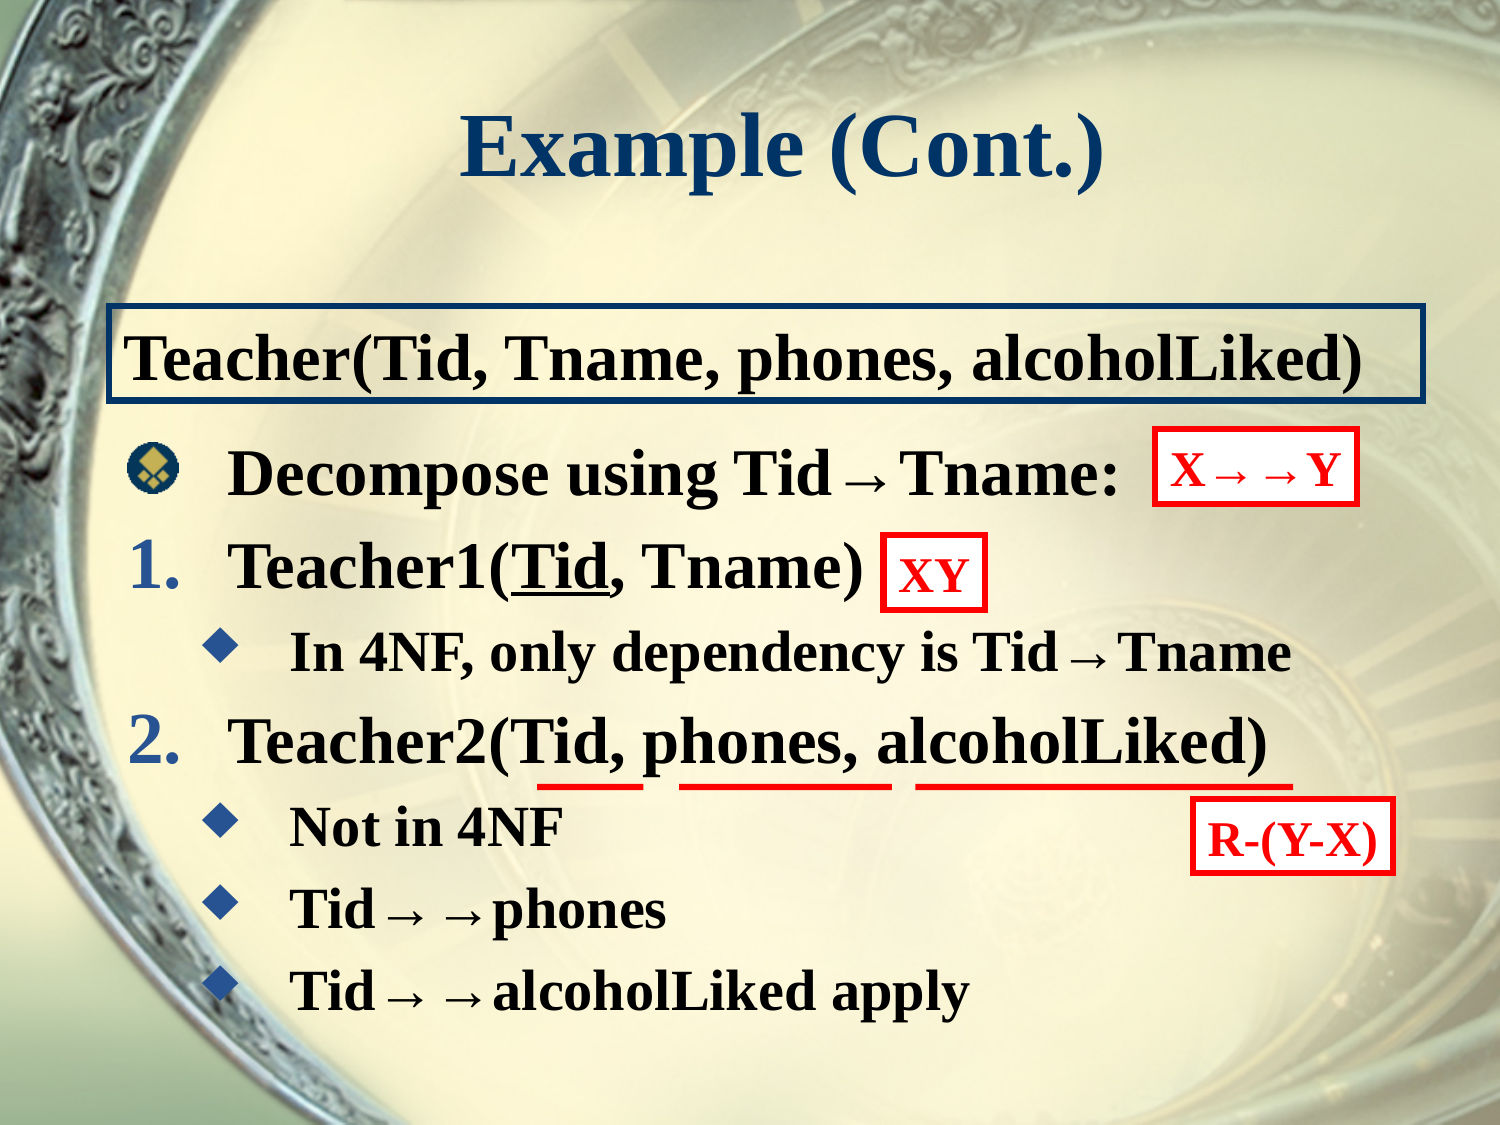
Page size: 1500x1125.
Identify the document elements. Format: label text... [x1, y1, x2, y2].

list Decompose using Tid→Tname: Teacher1(Tid, Tname) In 4NF, only dependency is Tid→Tname Teacher2(Tid, phones, alcoholLiked) Not in 4NF Tid→→phones Tid→→alcoholLiked apply [112, 420, 1388, 1106]
text_box Teacher(Tid, Tname, phones, alcoholLiked) [108, 305, 1424, 401]
picture [0, 0, 1500, 1125]
text_box X→→Y [1155, 429, 1357, 504]
title Example (Cont.) [183, 90, 1384, 228]
text_box XY [883, 535, 986, 611]
text_box R-(Y-X) [1192, 798, 1393, 874]
